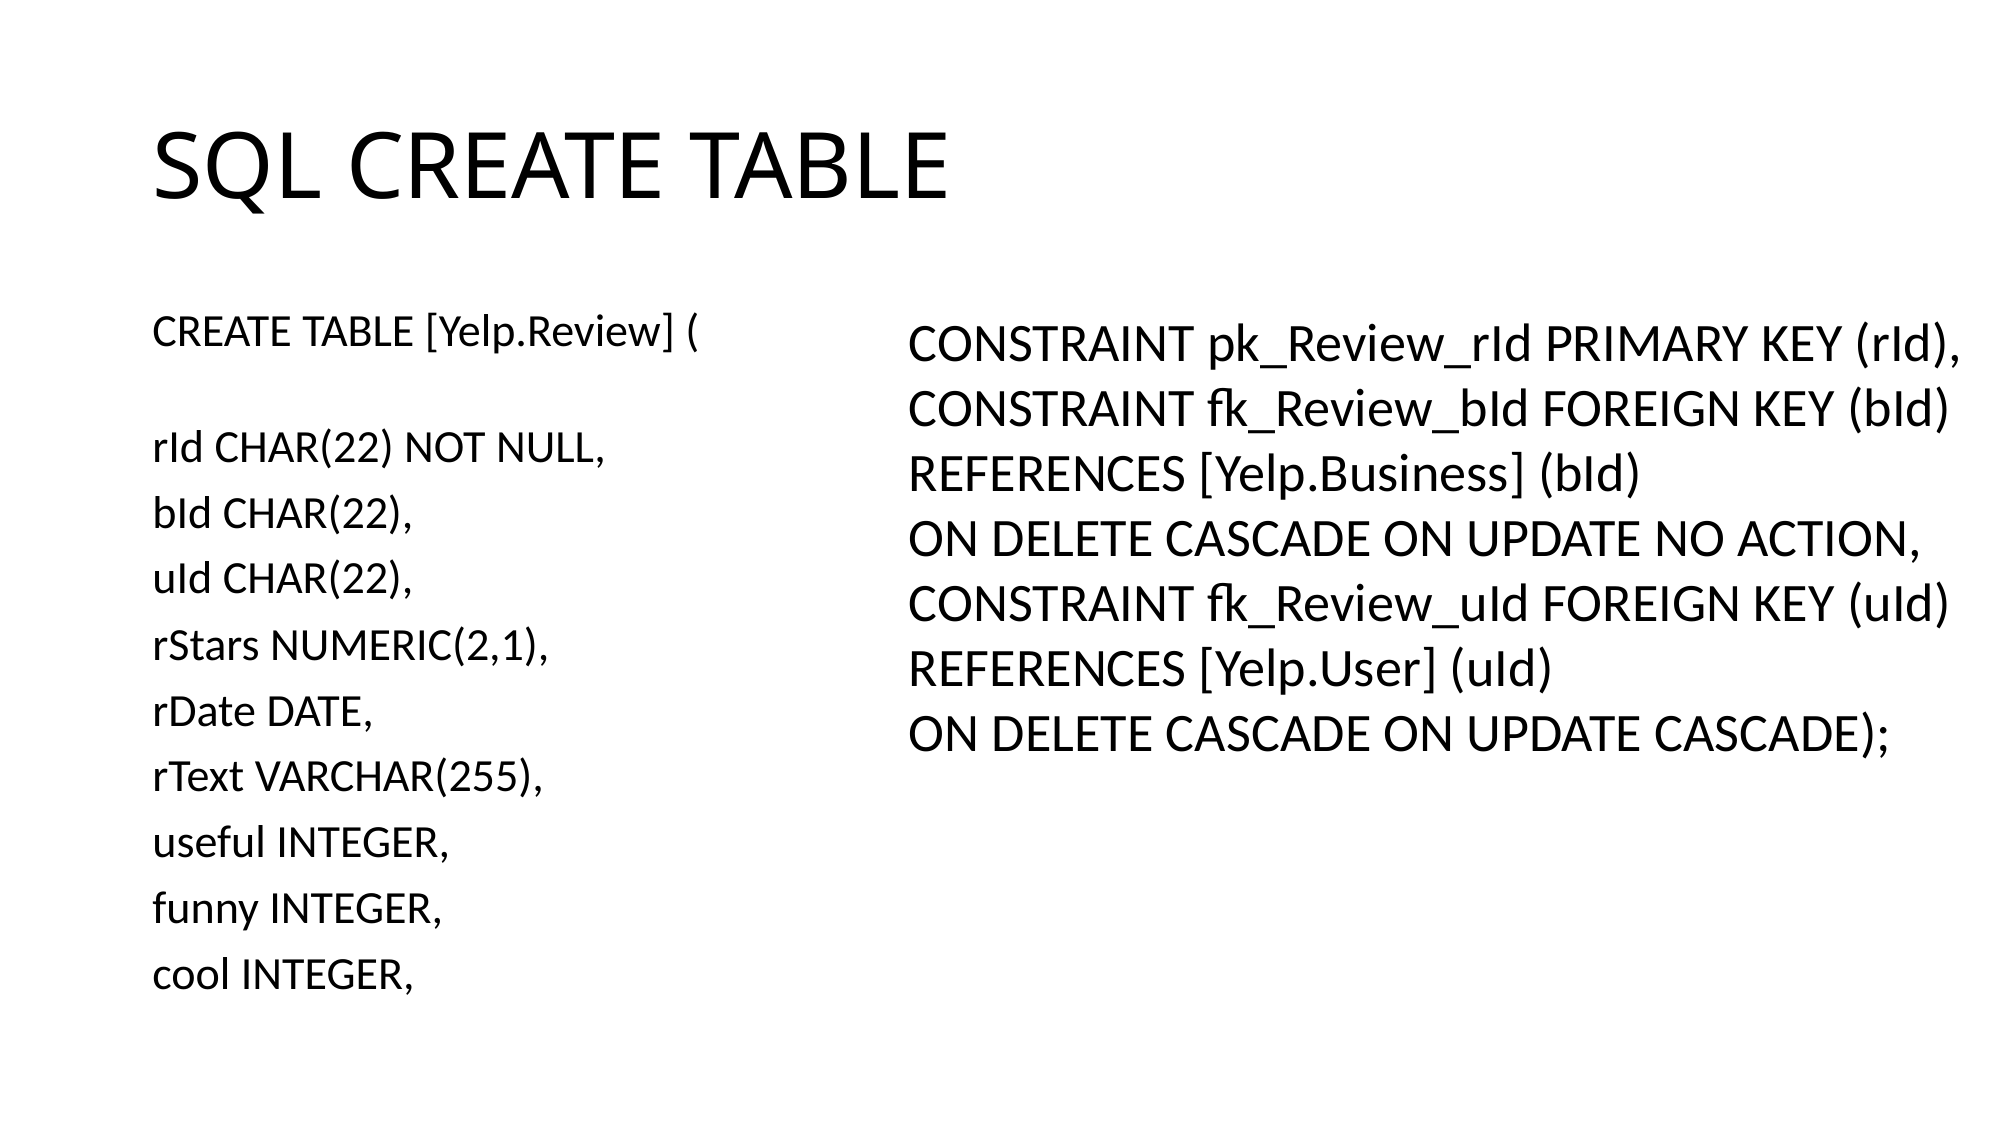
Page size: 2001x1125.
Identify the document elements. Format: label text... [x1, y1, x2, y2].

text_box CONSTRAINT pk_Review_rId PRIMARY KEY (rId), CONSTRAINT fk_Review_bId FOREIGN KEY (bId) REFERENCES [Yelp.Business] (bId) ON DELETE CASCADE ON UPDATE NO ACTION, CONSTRAINT fk_Review_uId FOREIGN KEY (uId) REFERENCES [Yelp.User] (uId) ON DELETE CASCADE ON UPDATE CASCADE); [893, 300, 1980, 835]
title SQL CREATE TABLE [137, 59, 1863, 278]
list CREATE TABLE [Yelp.Review] ( rId CHAR(22) NOT NULL, bId CHAR(22), uId CHAR(22), rStars NUMERIC(2,1), rDate DATE, rText VARCHAR(255), useful INTEGER, funny INTEGER, cool INTEGER, [137, 299, 845, 1014]
